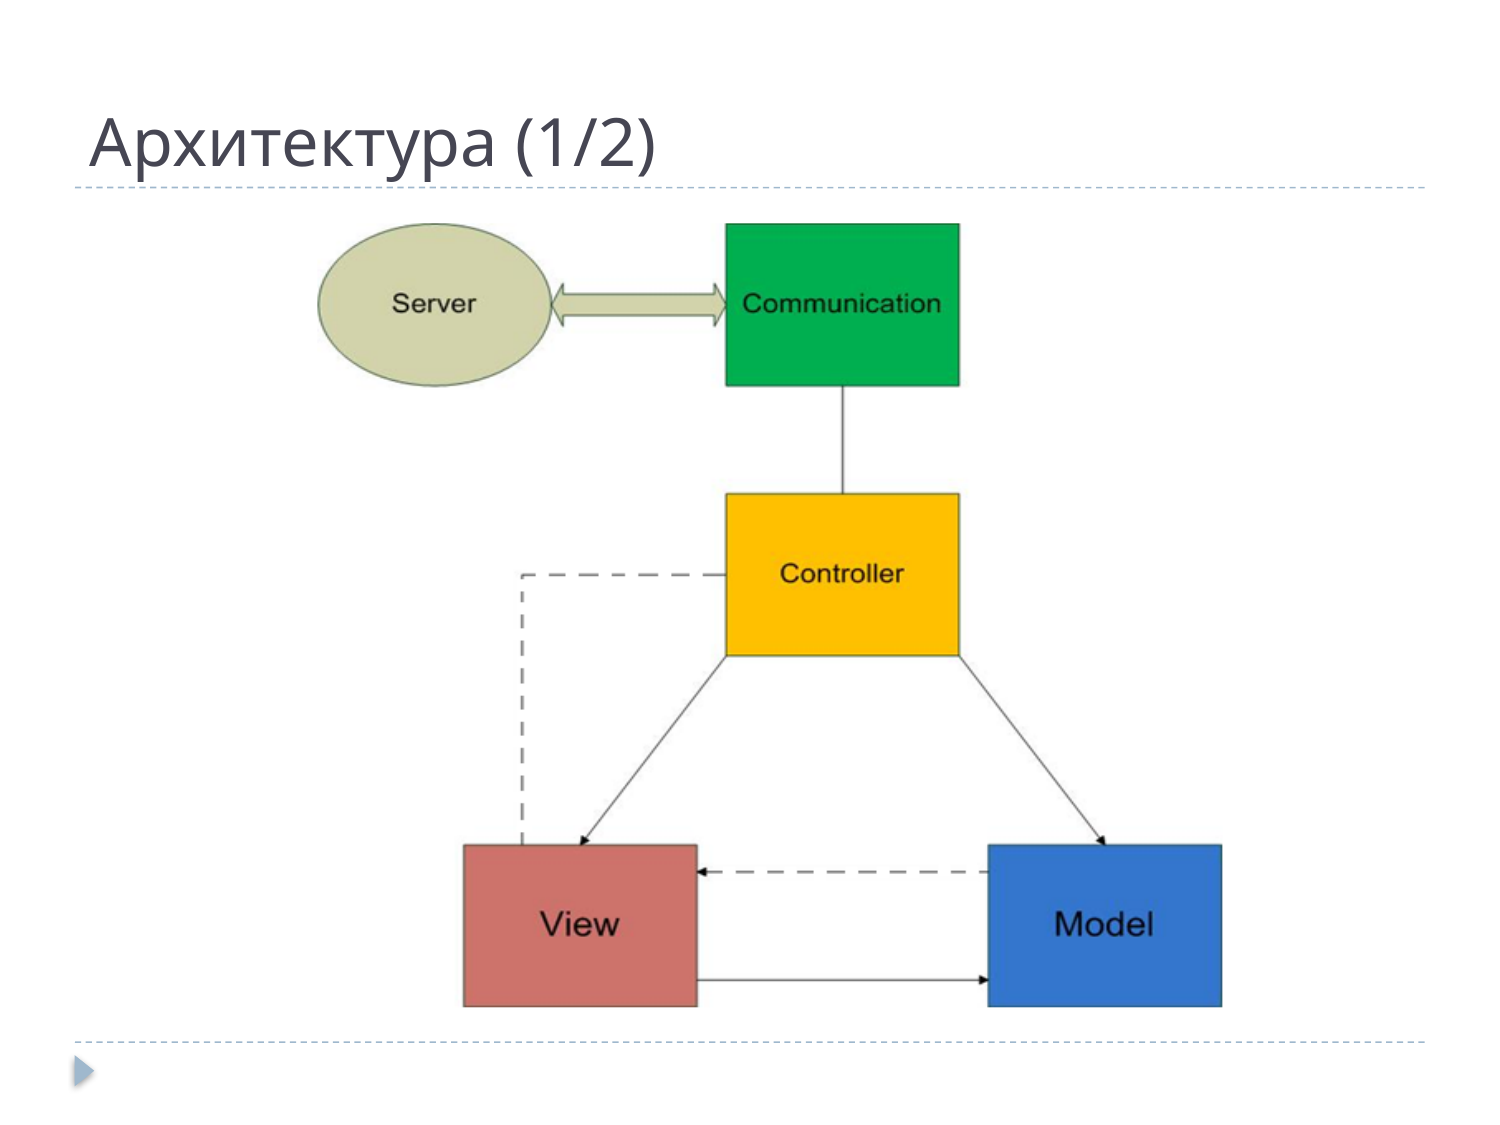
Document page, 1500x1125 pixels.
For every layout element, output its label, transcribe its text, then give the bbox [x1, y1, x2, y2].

picture [316, 222, 1255, 1032]
title Архитектура (1/2) [75, 24, 1425, 188]
